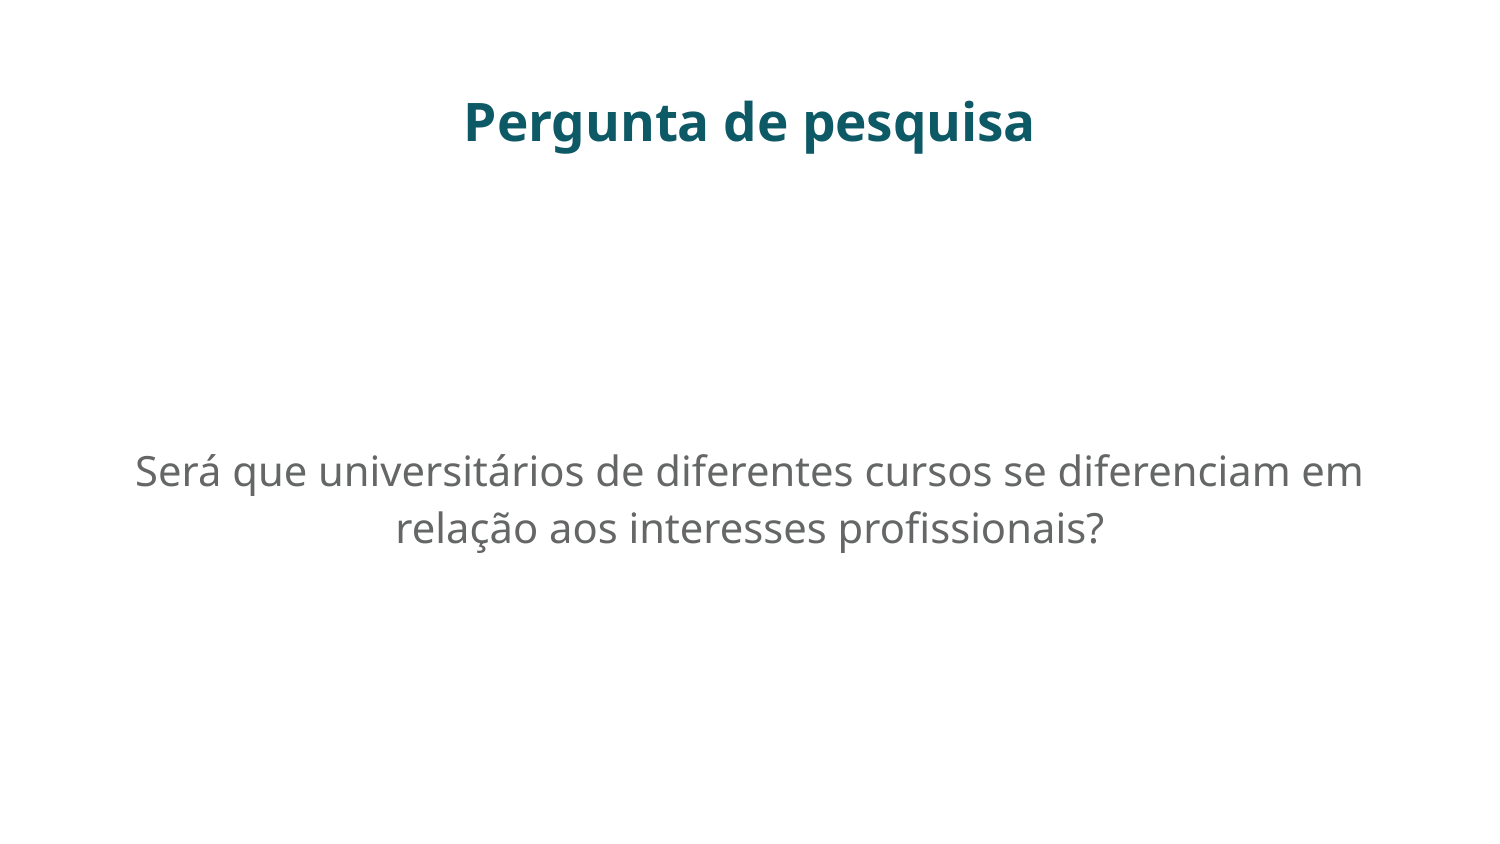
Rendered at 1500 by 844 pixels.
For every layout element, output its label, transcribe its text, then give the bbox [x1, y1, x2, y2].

list Será que universitários de diferentes cursos se diferenciam em relação aos interesses profissionais? [103, 421, 1397, 525]
title Pergunta de pesquisa [51, 72, 1449, 167]
